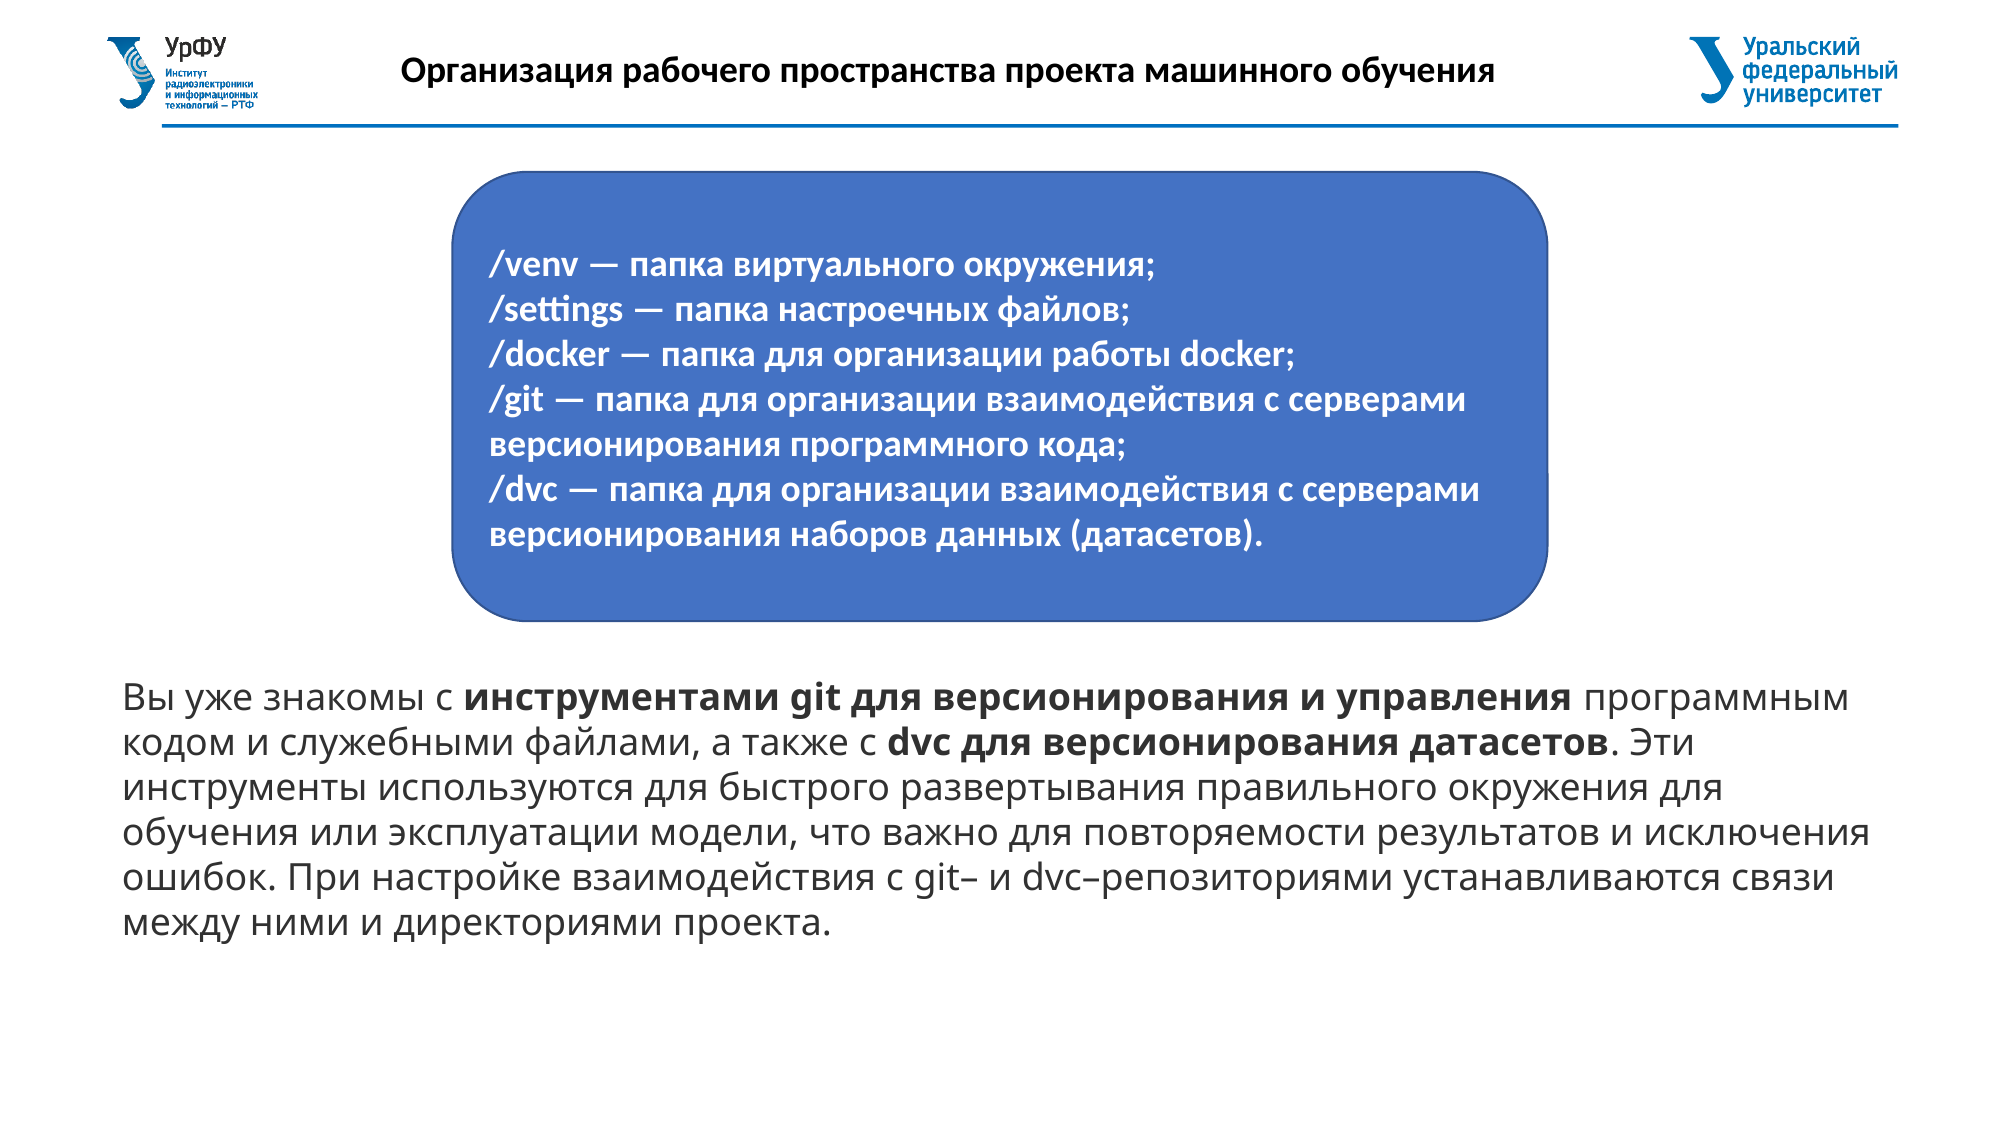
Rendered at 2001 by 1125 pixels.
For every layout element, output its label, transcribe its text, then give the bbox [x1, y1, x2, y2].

text_box [161, 123, 1899, 129]
picture [107, 37, 258, 109]
text_box /venv — папка виртуального окружения; /settings — папка настроечных файлов; /docker — папка для организации работы docker; /git — папка для организации взаимодействия с серверами версионирования программного кода; /dvc — папка для организации взаимодействия с серверами версионирования наборов данных (датасетов). [451, 170, 1549, 623]
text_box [1687, 35, 1899, 109]
text_box Организация рабочего пространства проекта машинного обучения [386, 37, 1614, 98]
text_box Вы уже знакомы с инструментами git для версионирования и управления программным кодом и служебными файлами, а также с dvc для версионирования датасетов. Эти инструменты используются для быстрого развертывания правильного окружения для обучения или эксплуатации модели, что важно для повторяемости результатов и исключения ошибок. При настройке взаимодействия с git– и dvc–репозиториями устанавливаются связи между ними и директориями проекта. [107, 665, 1899, 951]
